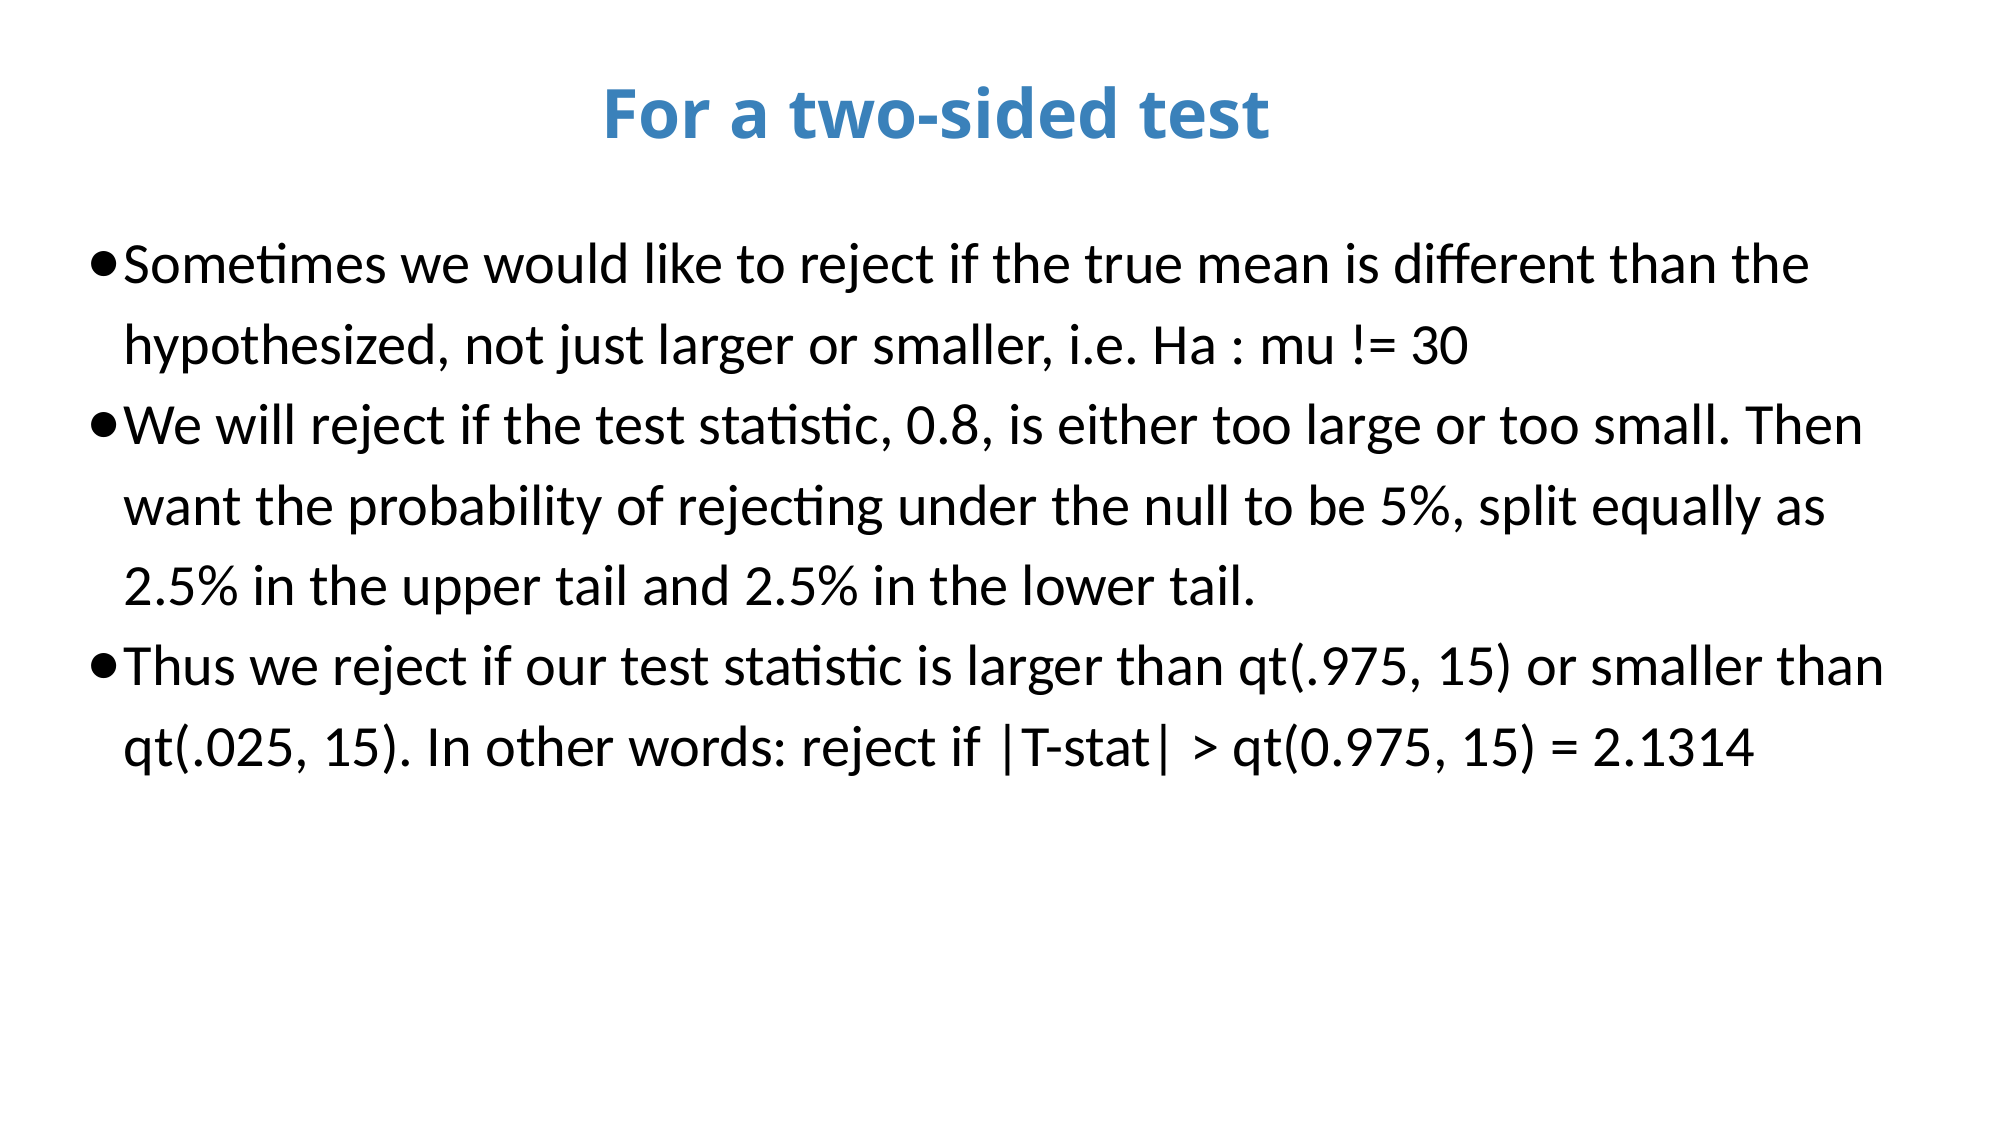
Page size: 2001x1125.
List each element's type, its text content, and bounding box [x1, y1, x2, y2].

title For a two-sided test [324, 14, 1549, 201]
list Sometimes we would like to reject if the true mean is different than the hypothesized, not just larger or smaller, i.e. Ha : mu != 30 We will reject if the test statistic, 0.8, is either too large or too small. Then want the probability of rejecting under the null to be 5%, split equally as 2.5% in the upper tail and 2.5% in the lower tail. Thus we reject if our test statistic is larger than qt(.975, 15) or smaller than qt(.025, 15). In other words: reject if |T-stat| > qt(0.975, 15) = 2.1314 [72, 201, 1907, 867]
